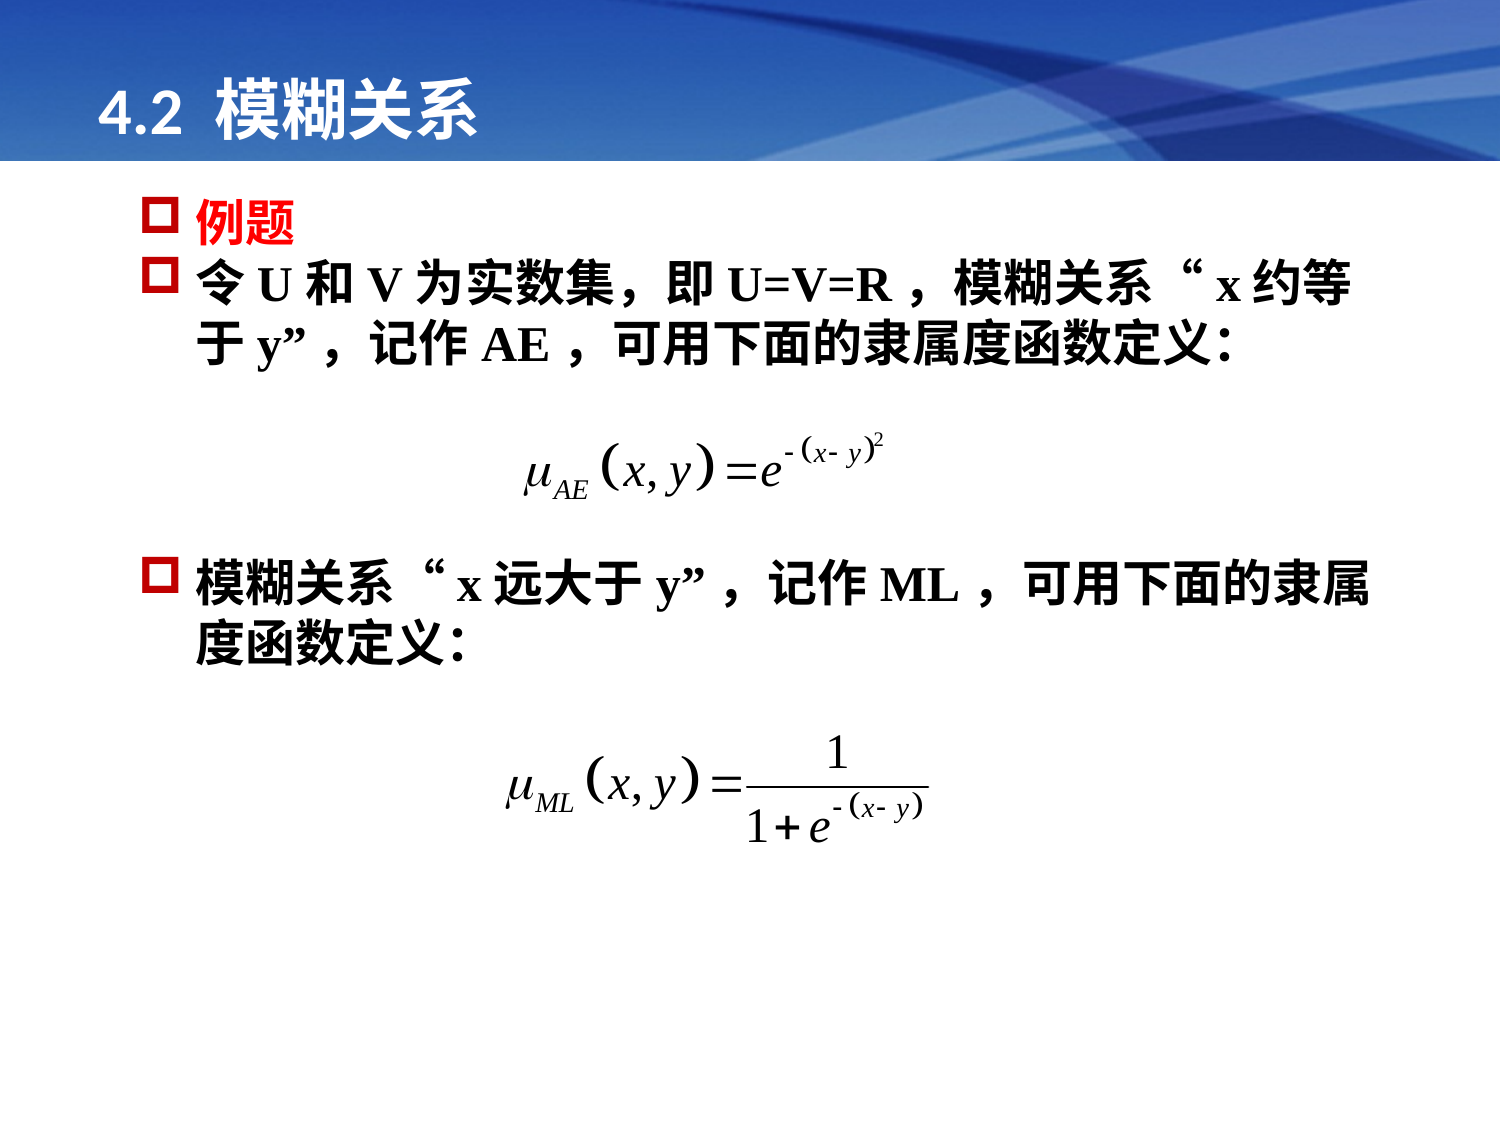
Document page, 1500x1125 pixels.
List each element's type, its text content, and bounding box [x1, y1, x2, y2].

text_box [513, 420, 898, 516]
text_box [496, 720, 938, 854]
text_box 例题 令U和V为实数集，即U=V=R，模糊关系“x约等于y”，记作AE，可用下面的隶属度函数定义： 模糊关系“x远大于y”，记作ML，可用下面的隶属度函数定义： [123, 184, 1388, 680]
picture [0, 0, 1500, 162]
